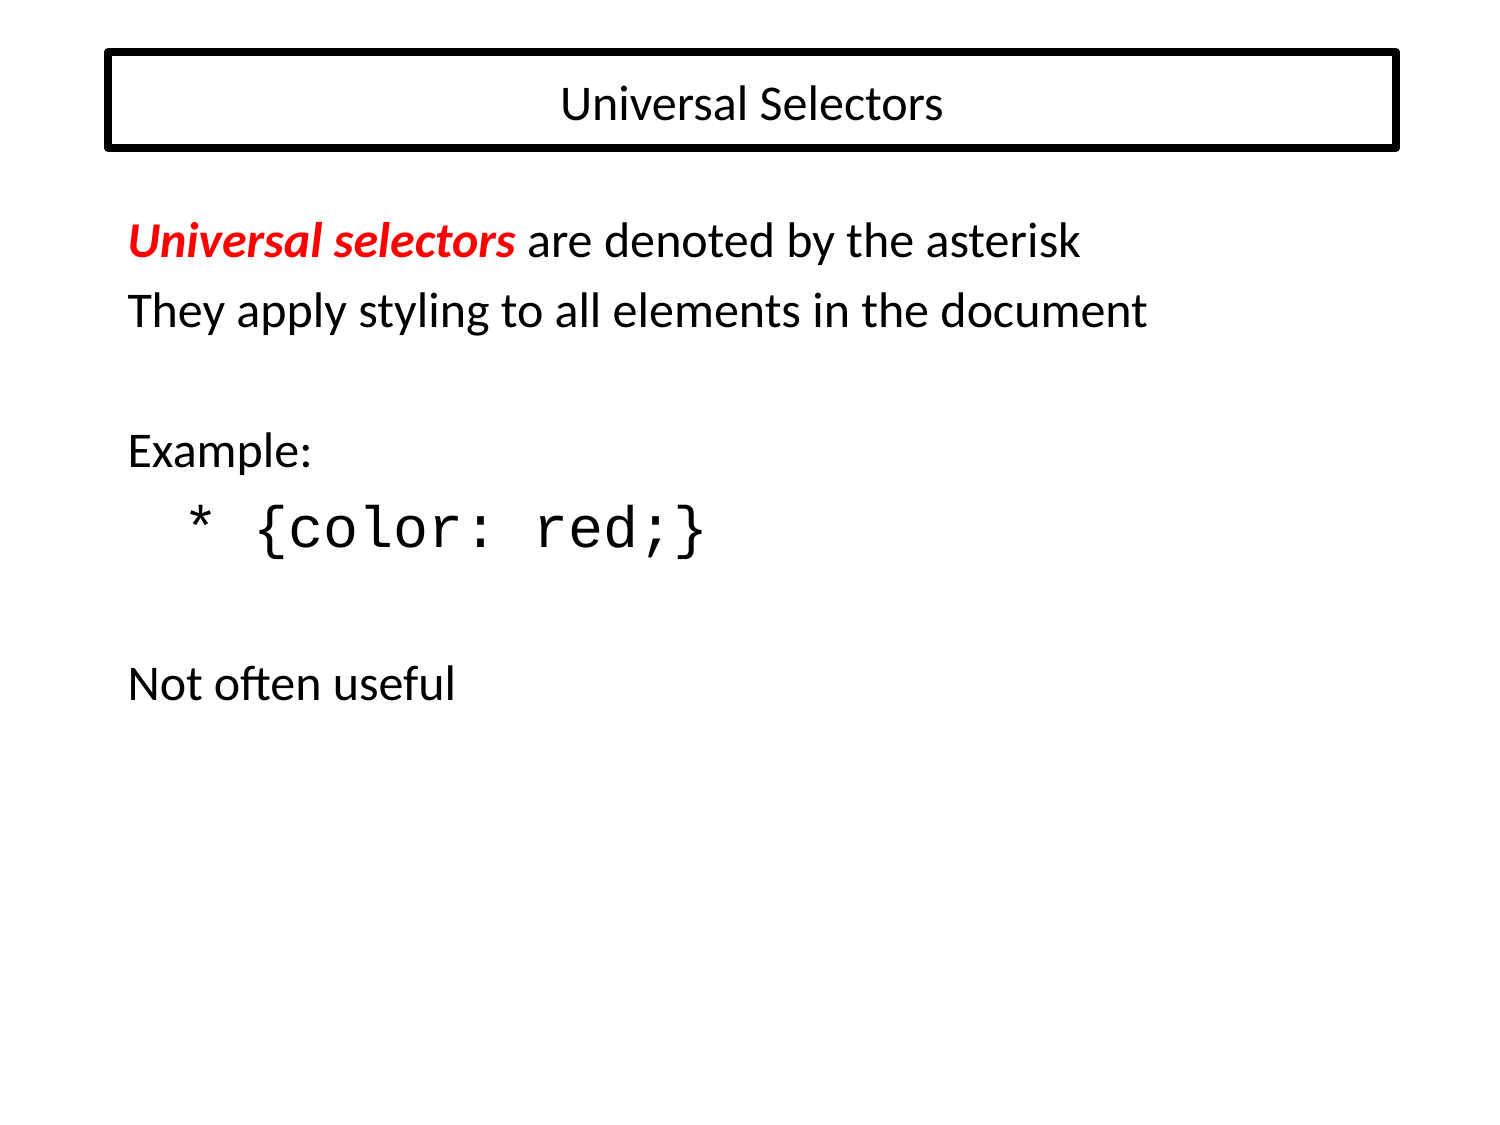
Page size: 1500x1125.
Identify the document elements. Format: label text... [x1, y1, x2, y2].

list Universal selectors are denoted by the asterisk They apply styling to all elements in the document Example: * {color: red;} Not often useful [112, 200, 1388, 875]
title Universal Selectors [104, 48, 1400, 152]
